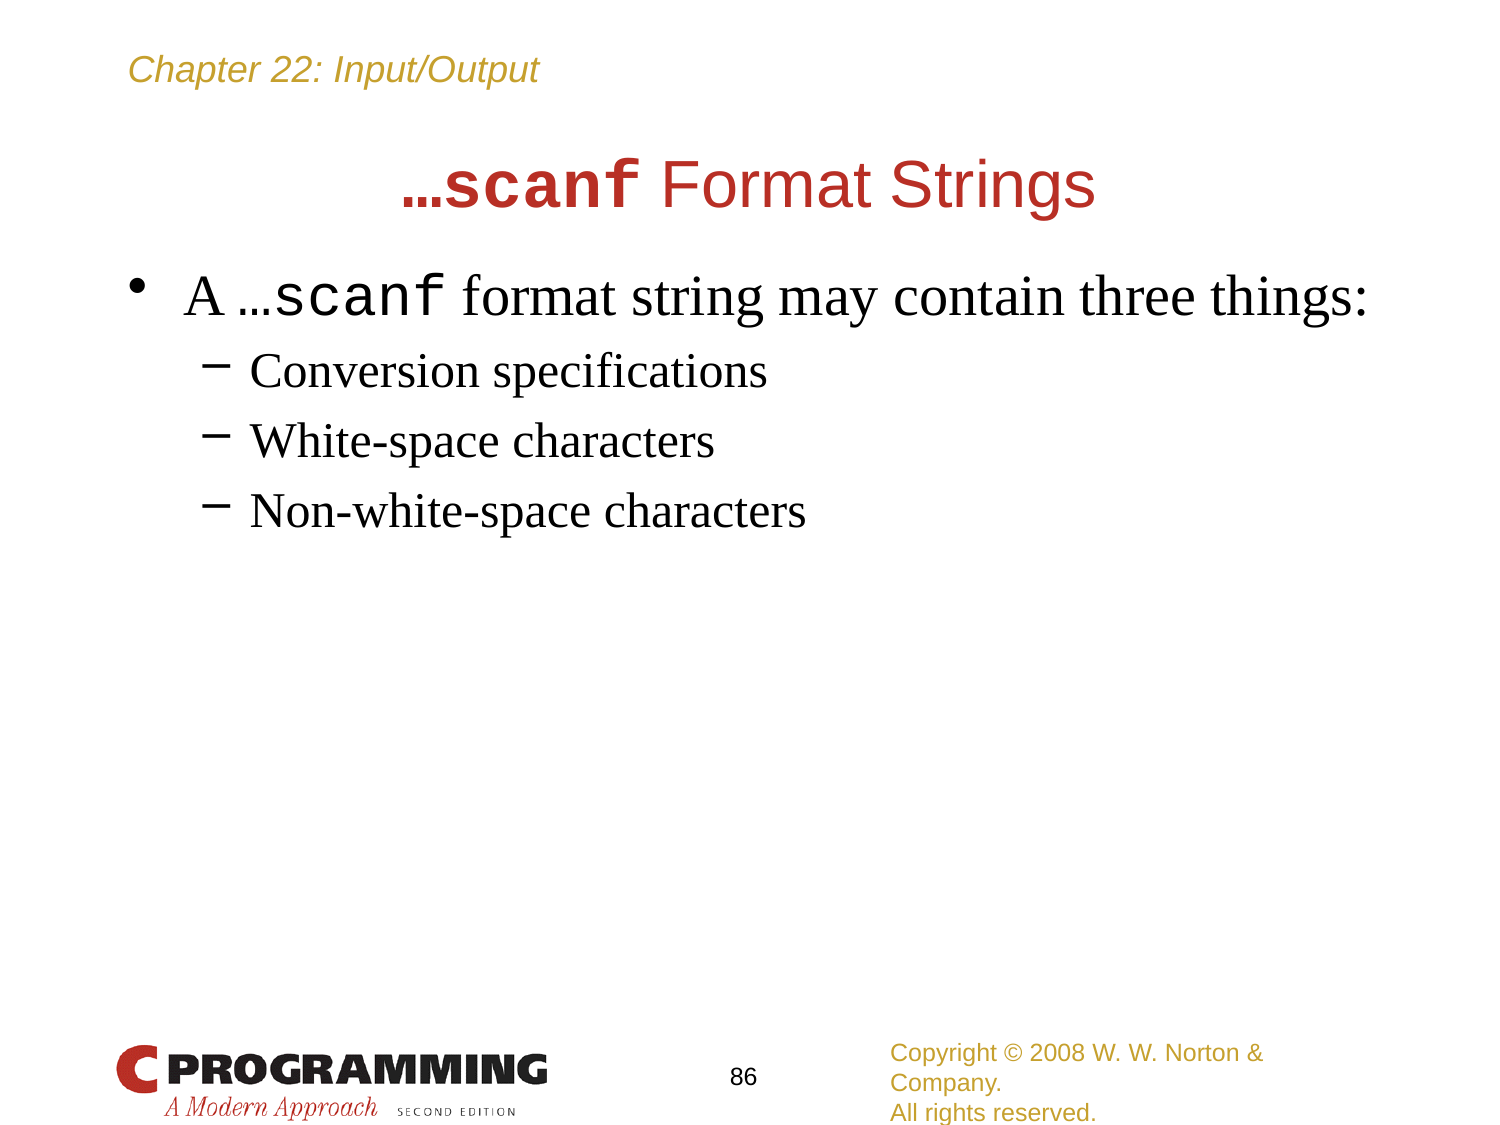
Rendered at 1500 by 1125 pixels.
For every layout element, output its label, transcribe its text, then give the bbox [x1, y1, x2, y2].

slide_number 86 [687, 1049, 801, 1101]
picture [112, 1041, 550, 1123]
title …scanf Format Strings [112, 125, 1388, 238]
footer Copyright © 2008 W. W. Norton & Company. All rights reserved. [874, 1043, 1388, 1119]
list A …scanf format string may contain three things: Conversion specifications White-space characters Non-white-space characters [112, 249, 1388, 1038]
